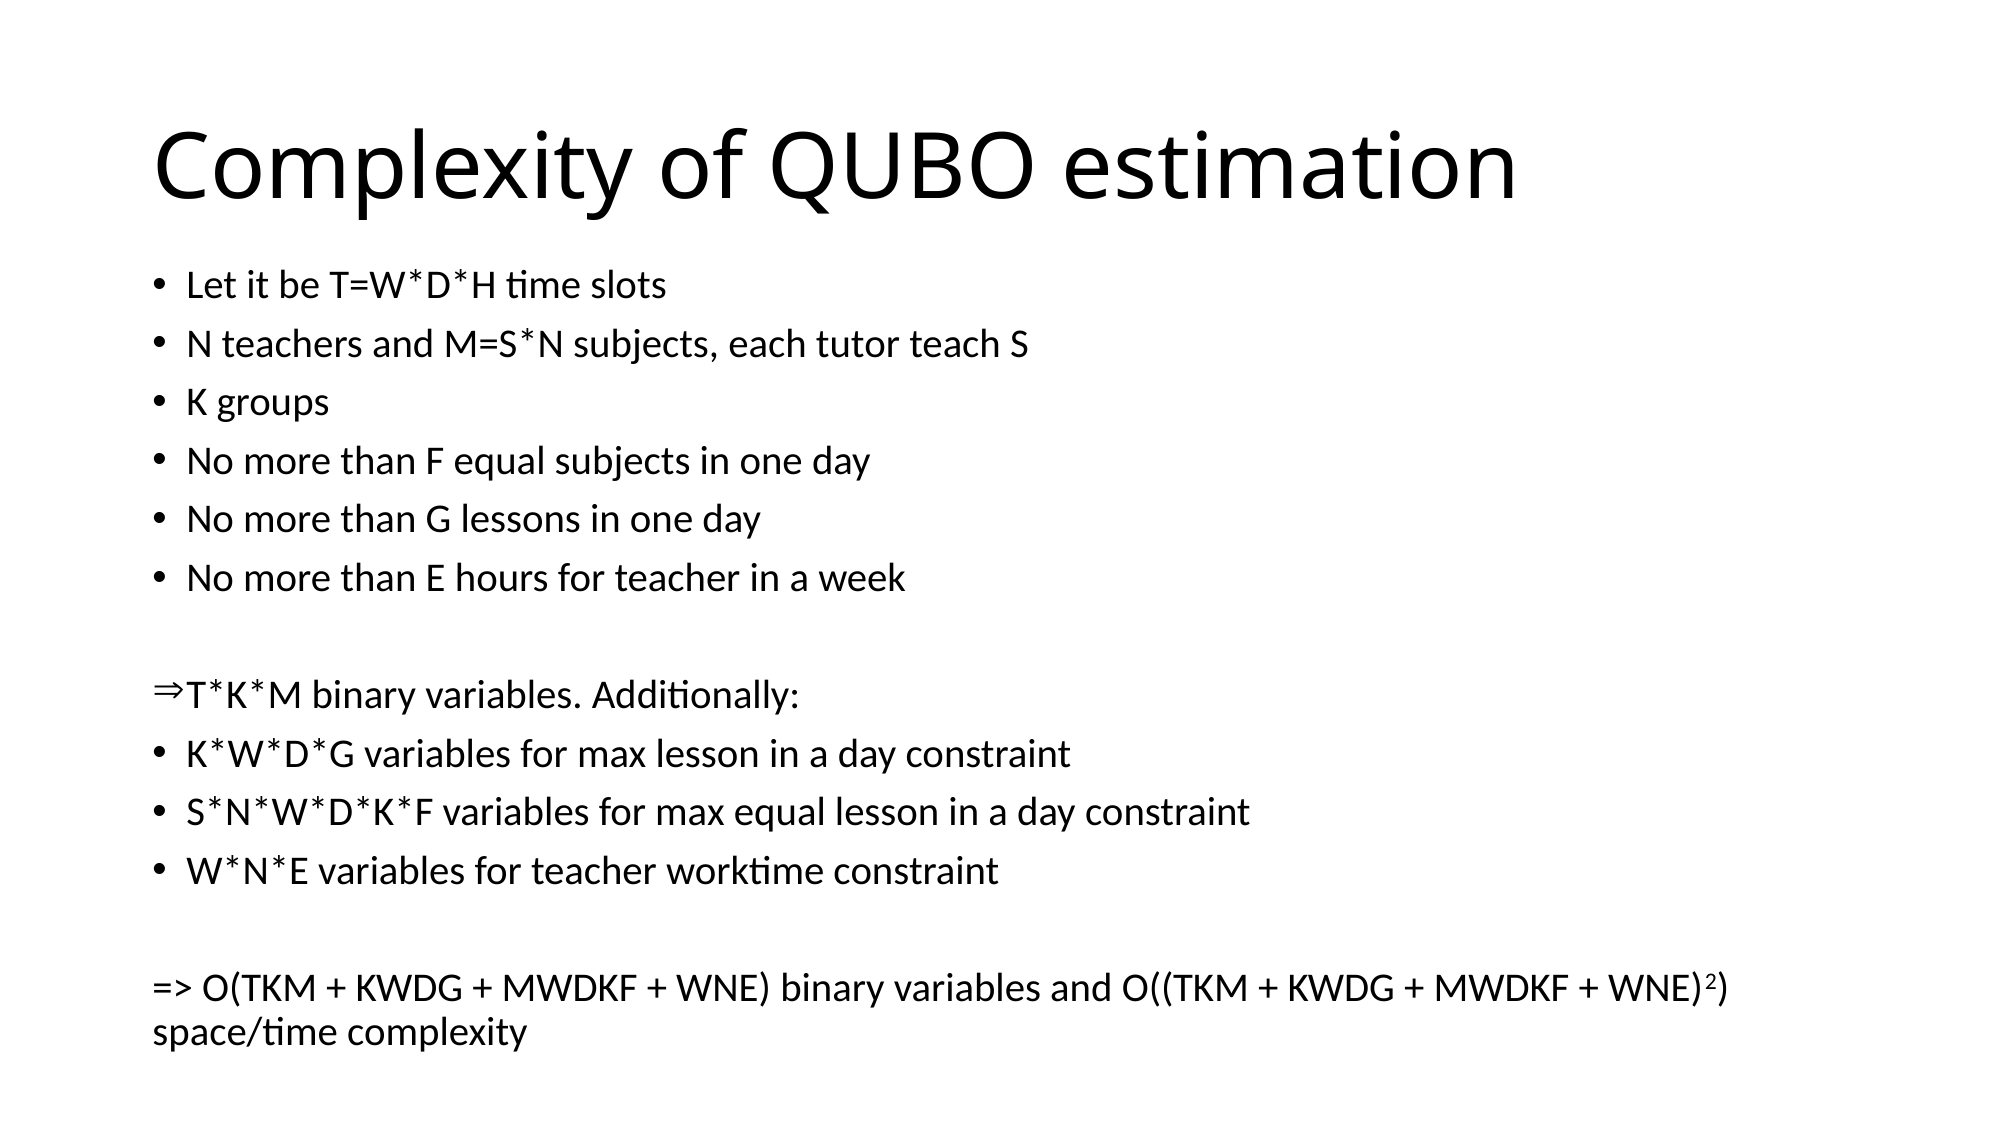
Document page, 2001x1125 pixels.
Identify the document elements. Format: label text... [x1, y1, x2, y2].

title Complexity of QUBO estimation [137, 59, 1863, 255]
list Let it be T=W*D*H time slots N teachers and M=S*N subjects, each tutor teach S K groups No more than F equal subjects in one day No more than G lessons in one day No more than E hours for teacher in a week T*K*M binary variables. Additionally: K*W*D*G variables for max lesson in a day constraint S*N*W*D*K*F variables for max equal lesson in a day constraint W*N*E variables for teacher worktime constraint => O(TKM + KWDG + MWDKF + WNE) binary variables and O((TKM + KWDG + MWDKF + WNE)2) space/time complexity [137, 255, 1863, 1066]
